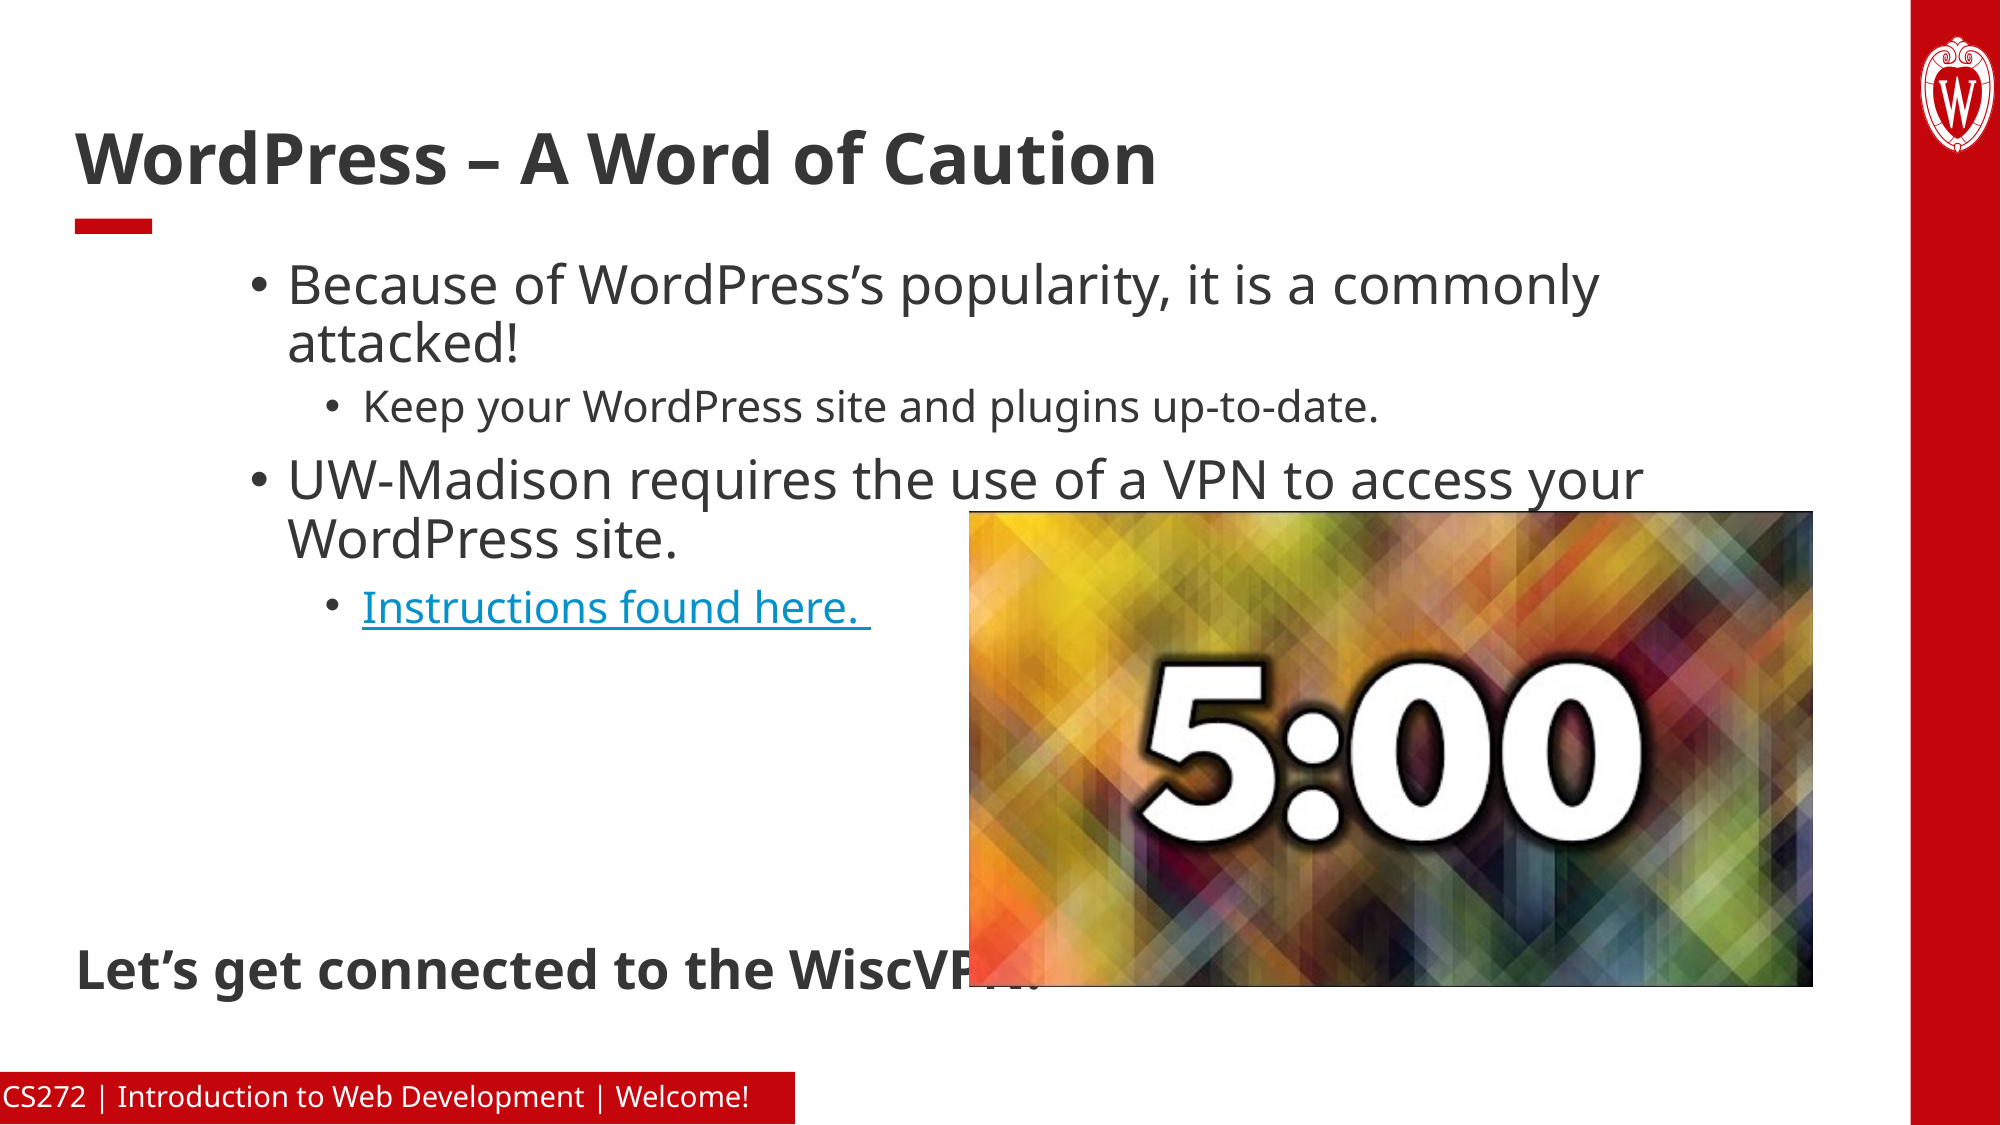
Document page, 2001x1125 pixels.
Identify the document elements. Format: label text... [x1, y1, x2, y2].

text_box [968, 510, 1814, 988]
text_box CS272 | Introduction to Web Development | Welcome! [0, 1071, 795, 1125]
picture [1920, 36, 1995, 154]
text_box Let’s get connected to the WiscVPN! [75, 935, 1688, 1009]
list Because of WordPress’s popularity, it is a commonly attacked! Keep your WordPress site and plugins up-to-date. UW-Madison requires the use of a VPN to access your WordPress site. Instructions found here. [249, 249, 1863, 601]
title WordPress – A Word of Caution [75, 115, 1863, 200]
